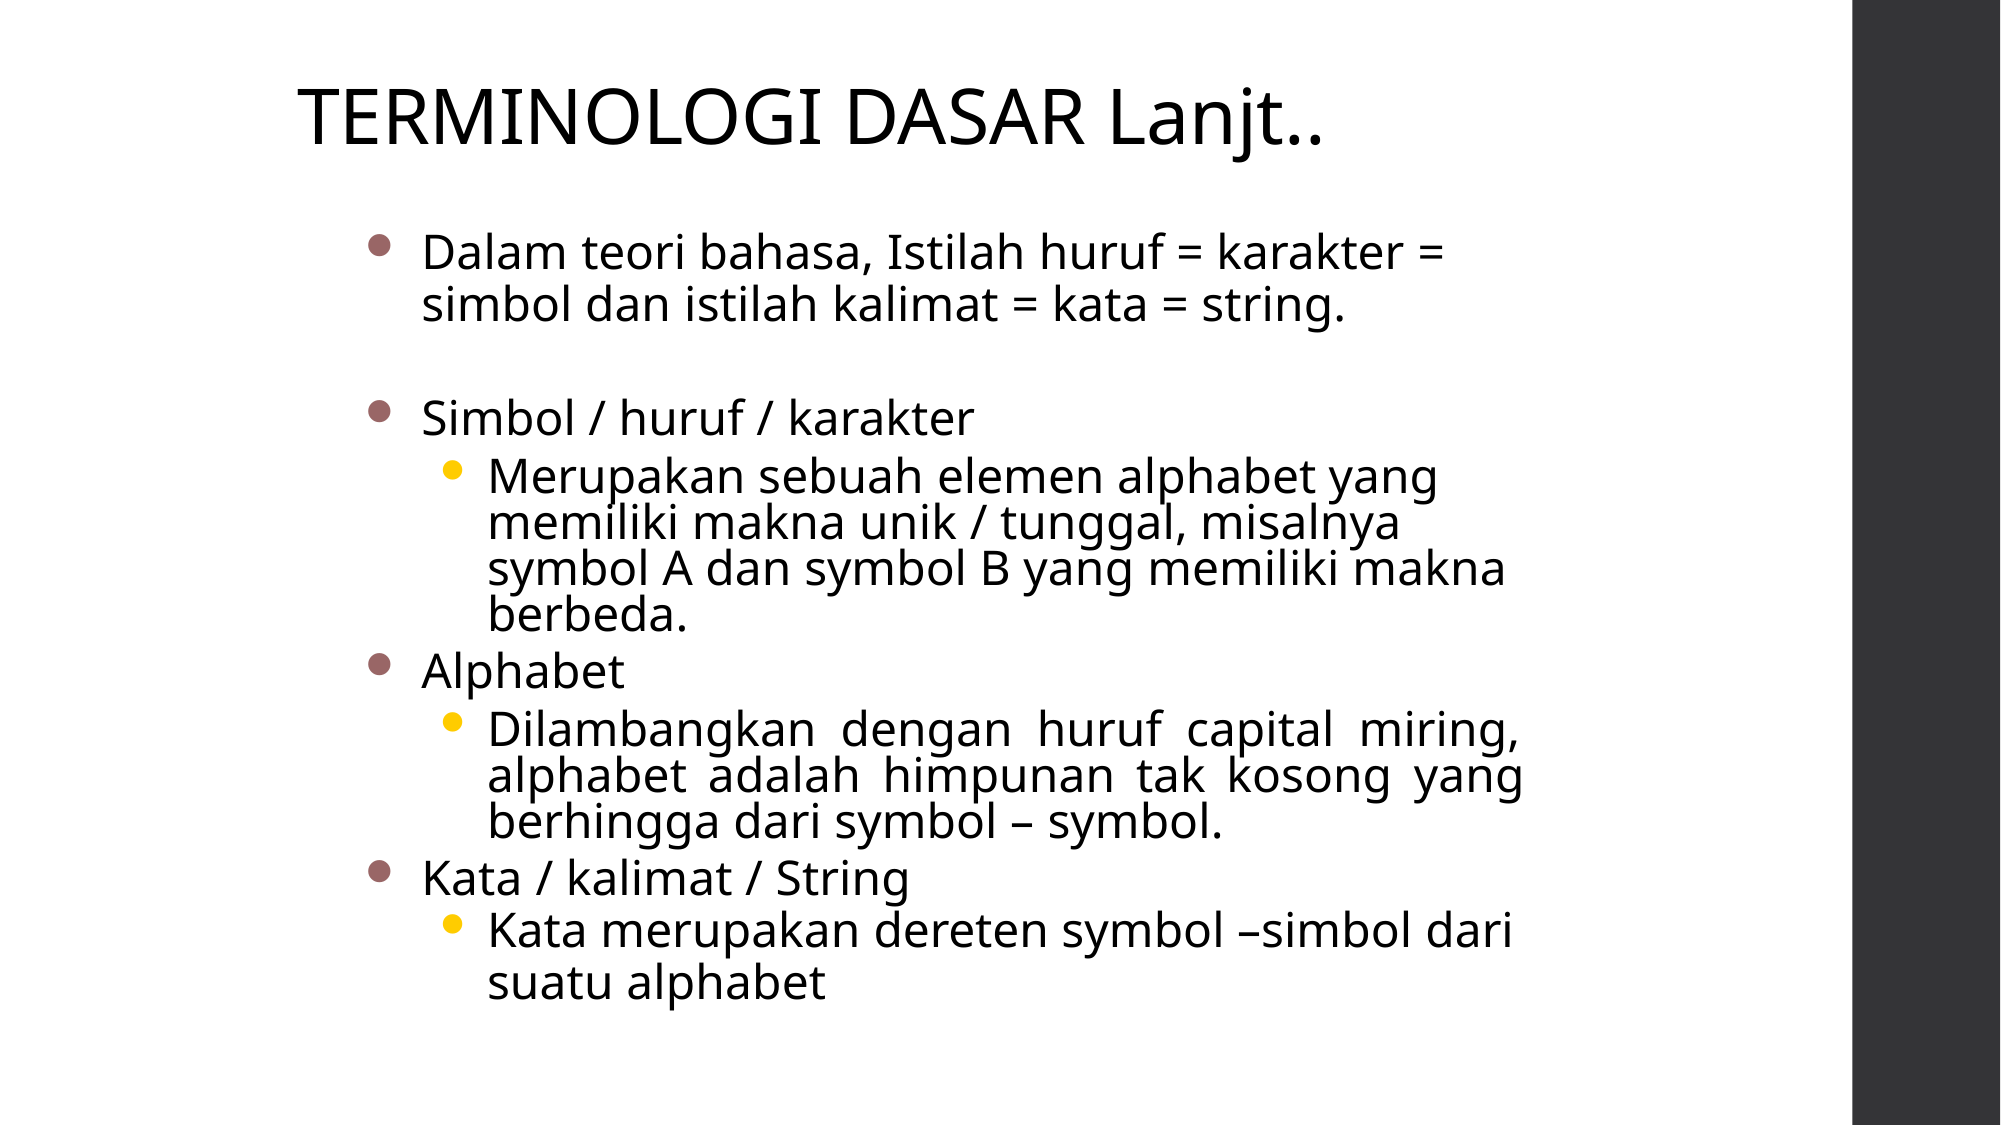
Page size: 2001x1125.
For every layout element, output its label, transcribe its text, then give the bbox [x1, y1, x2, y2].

title TERMINOLOGI DASAR Lanjt.. [294, 0, 1559, 161]
text_box Dalam teori bahasa, Istilah huruf = karakter = simbol dan istilah kalimat = kata = string. Simbol / huruf / karakter Merupakan sebuah elemen alphabet yang memiliki makna unik / tunggal, misalnya symbol A dan symbol B yang memiliki makna berbeda. Alphabet Dilambangkan dengan huruf capital miring, alphabet adalah himpunan tak kosong yang berhingga dari symbol – symbol. Kata / kalimat / String Kata merupakan dereten symbol –simbol dari suatu alphabet [362, 225, 1594, 1009]
